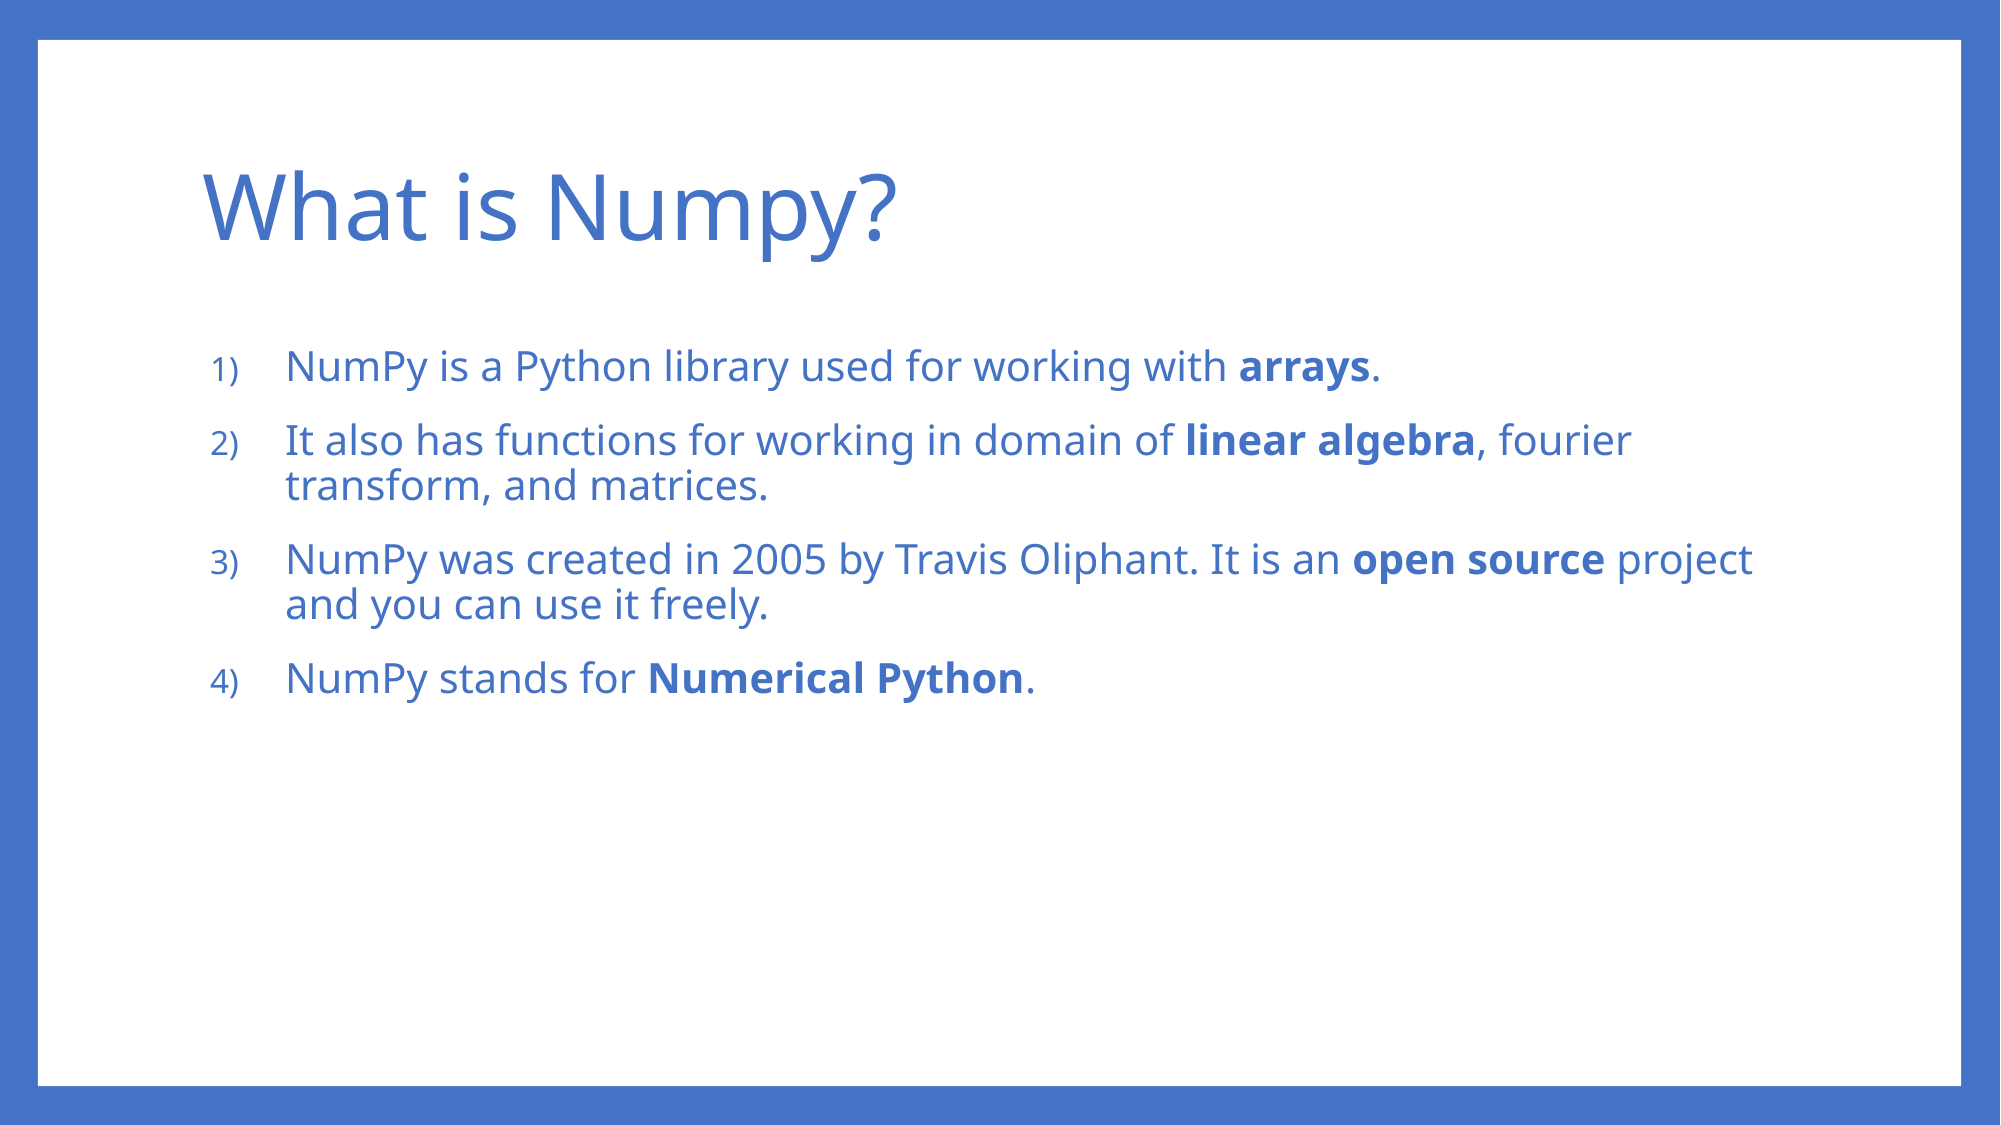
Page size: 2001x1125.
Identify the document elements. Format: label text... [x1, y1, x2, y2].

list NumPy is a Python library used for working with arrays. It also has functions for working in domain of linear algebra, fourier transform, and matrices. NumPy was created in 2005 by Travis Oliphant. It is an open source project and you can use it freely. NumPy stands for Numerical Python. [187, 337, 1808, 1000]
title What is Numpy? [187, 99, 1808, 323]
